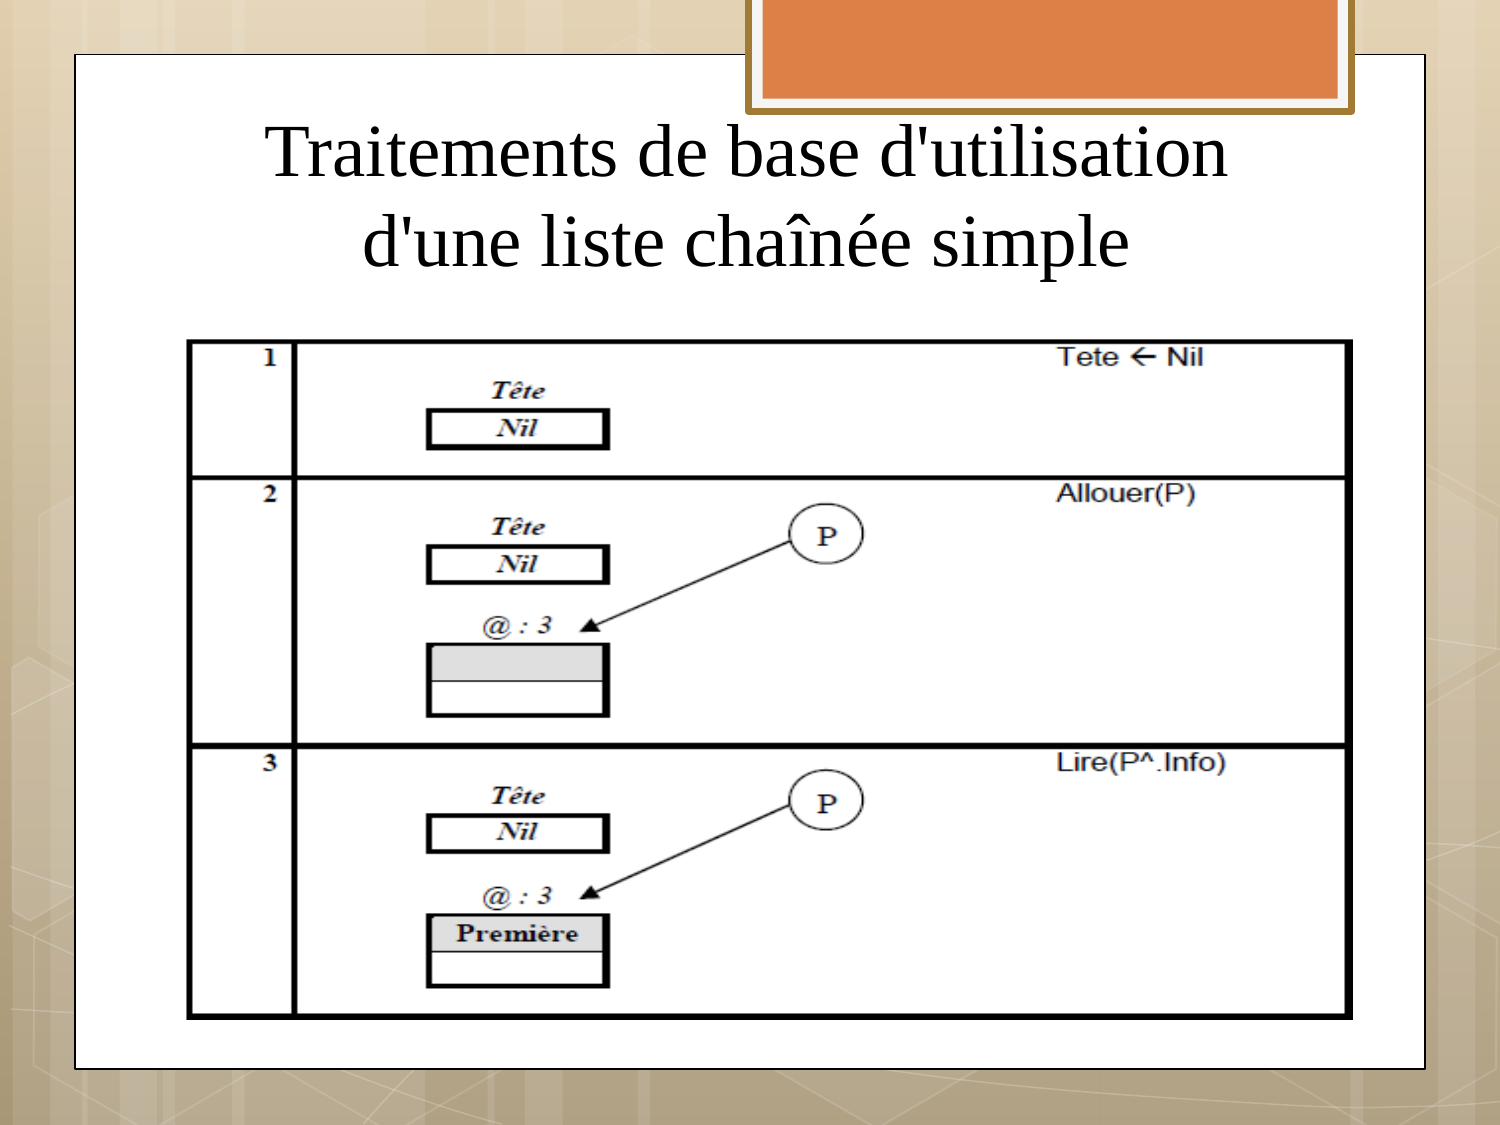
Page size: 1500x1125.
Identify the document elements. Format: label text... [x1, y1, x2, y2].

picture [182, 337, 1353, 1020]
title Traitements de base d'utilisation d'une liste chaînée simple [171, 149, 1324, 290]
